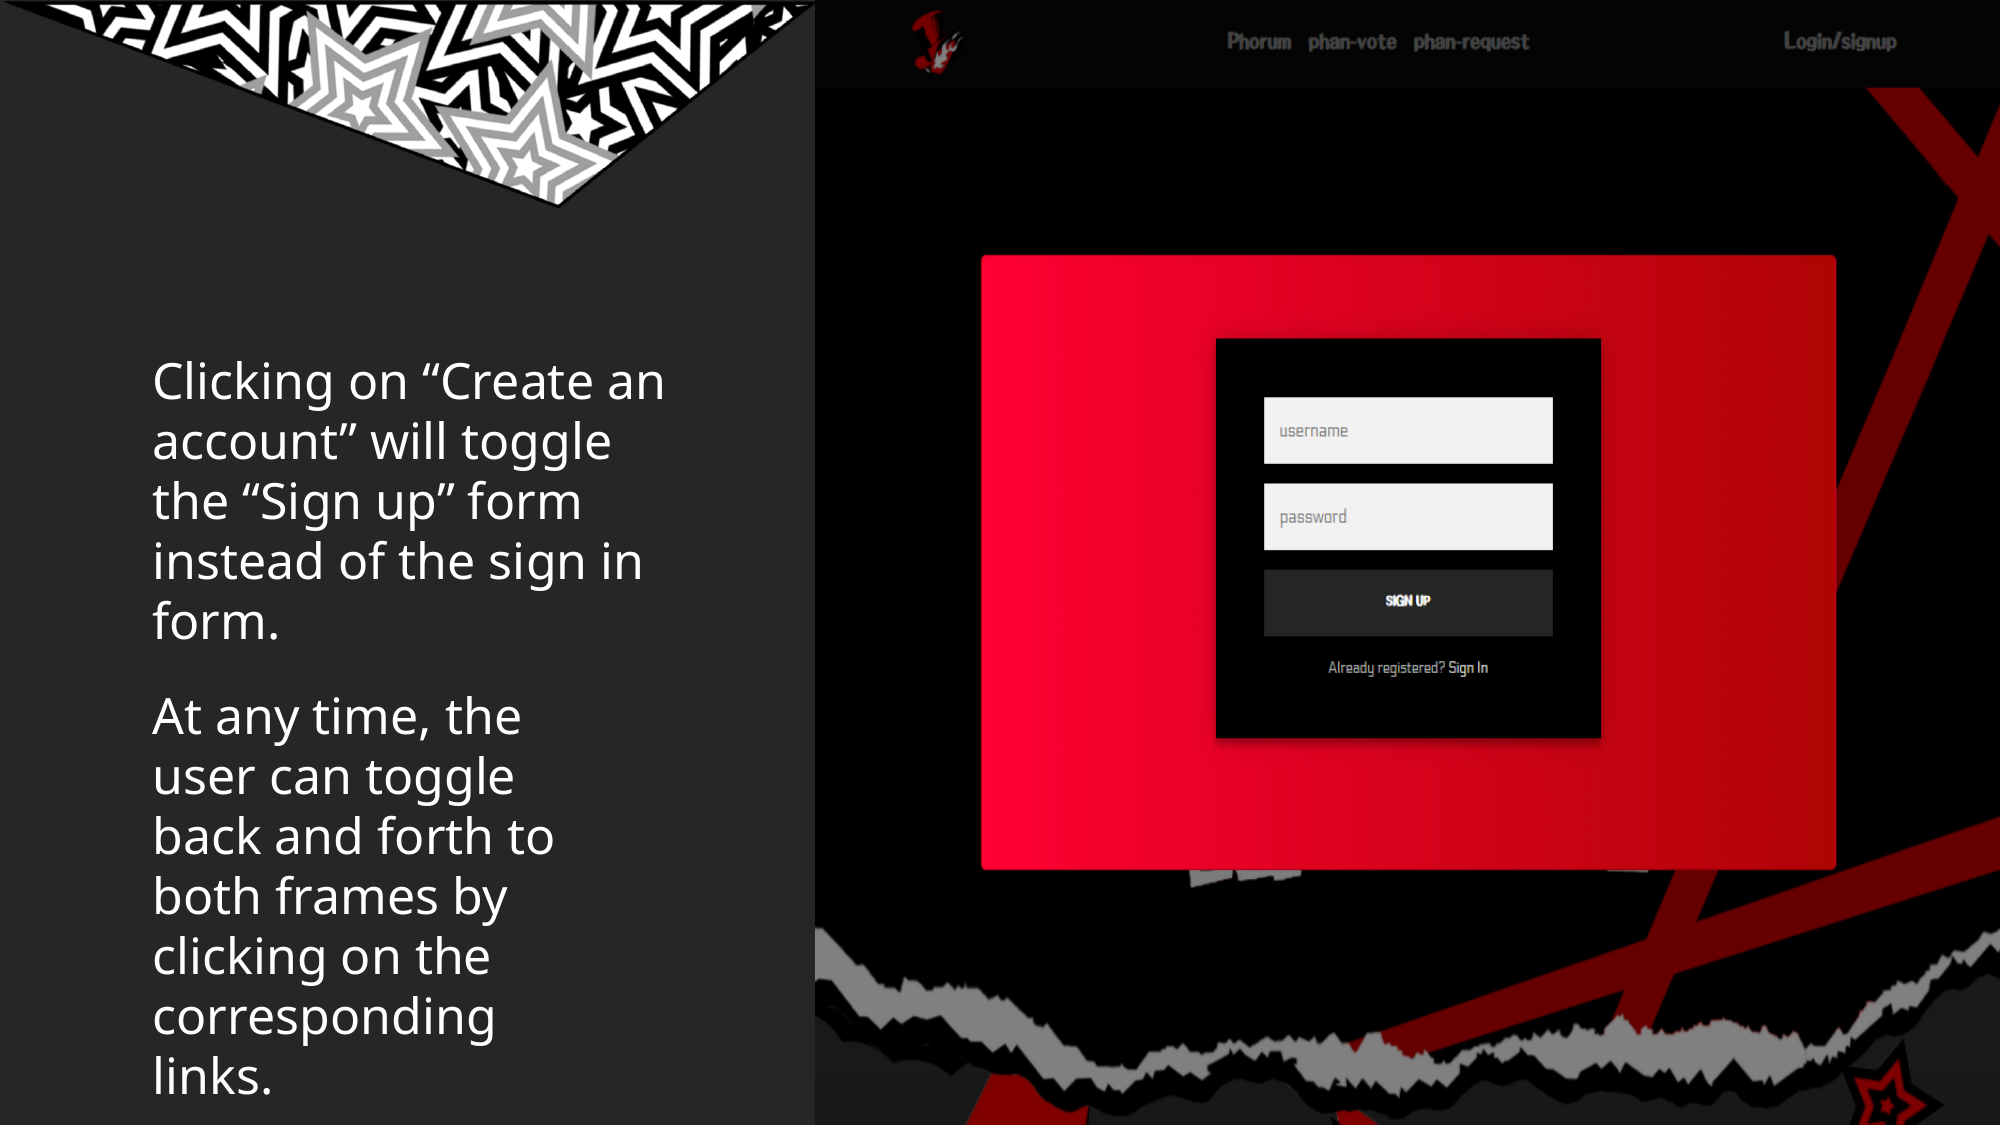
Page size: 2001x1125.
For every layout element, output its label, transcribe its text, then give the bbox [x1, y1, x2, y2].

text_box [0, 0, 815, 1125]
text_box At any time, the user can toggle back and forth to both frames by clicking on the corresponding links. [137, 676, 640, 1112]
picture [3, 0, 2000, 1125]
text_box Clicking on “Create an account” will toggle the “Sign up” form instead of the sign in form. [137, 342, 716, 657]
